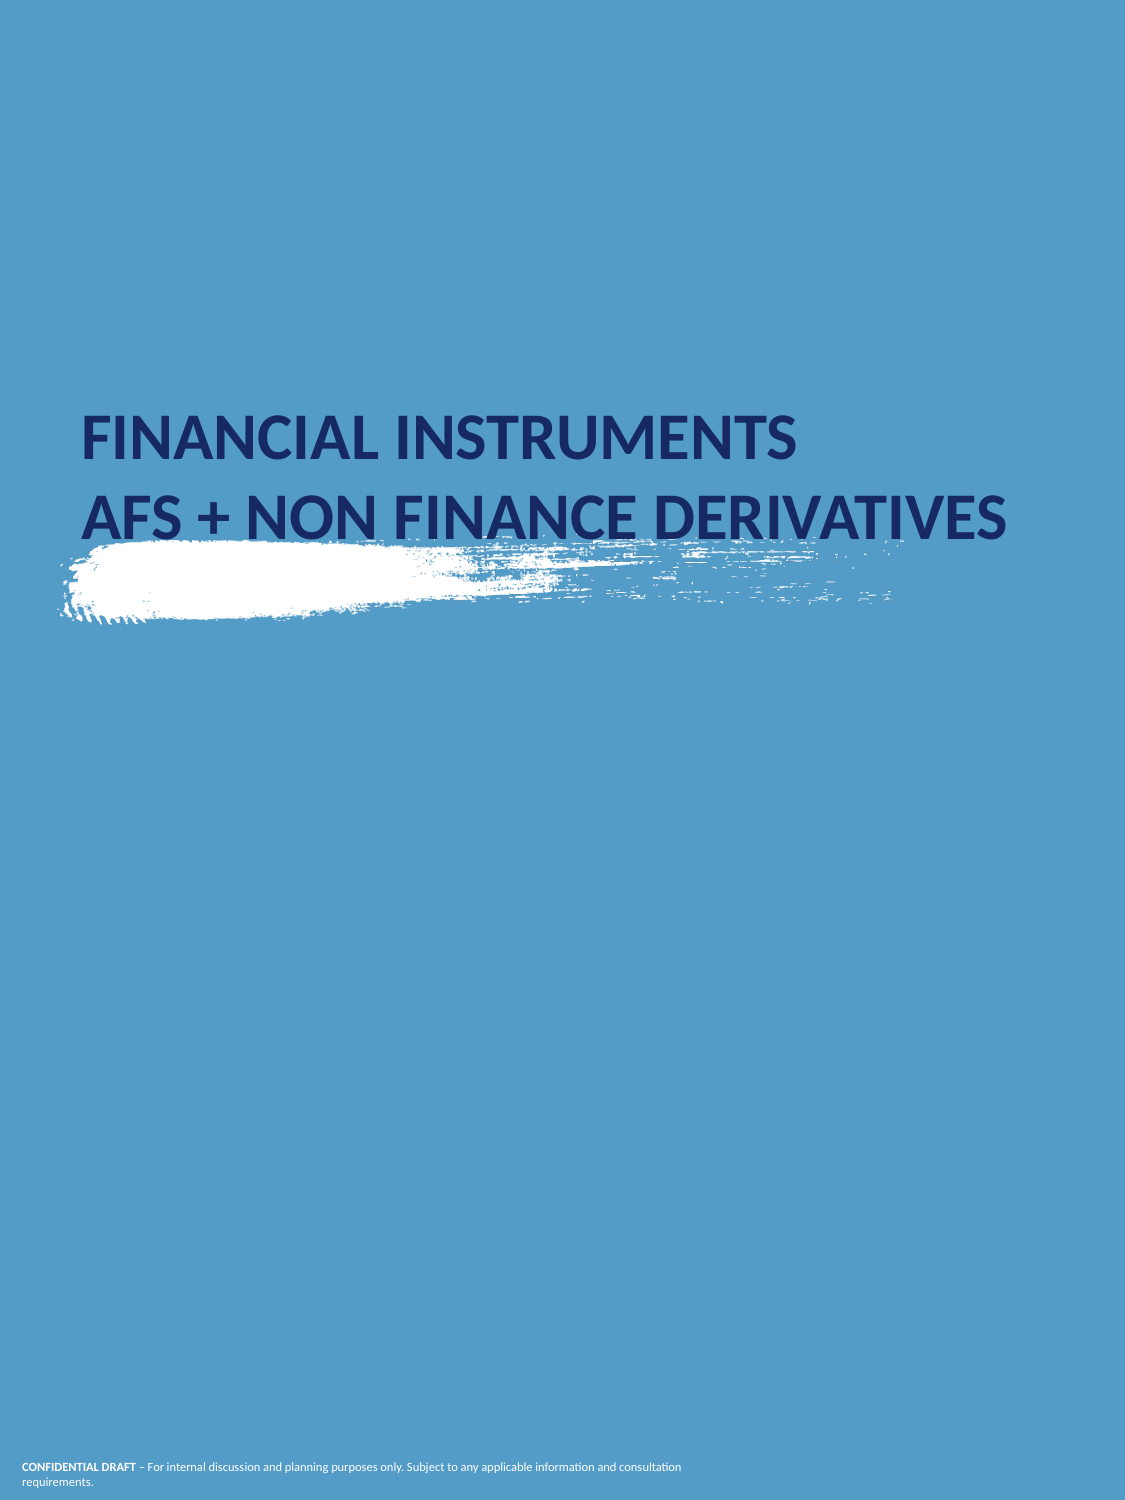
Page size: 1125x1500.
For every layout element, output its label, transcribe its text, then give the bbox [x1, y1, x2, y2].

title Financial instruments AFS + NON Finance Derivatives [66, 385, 1094, 605]
picture [57, 529, 904, 625]
